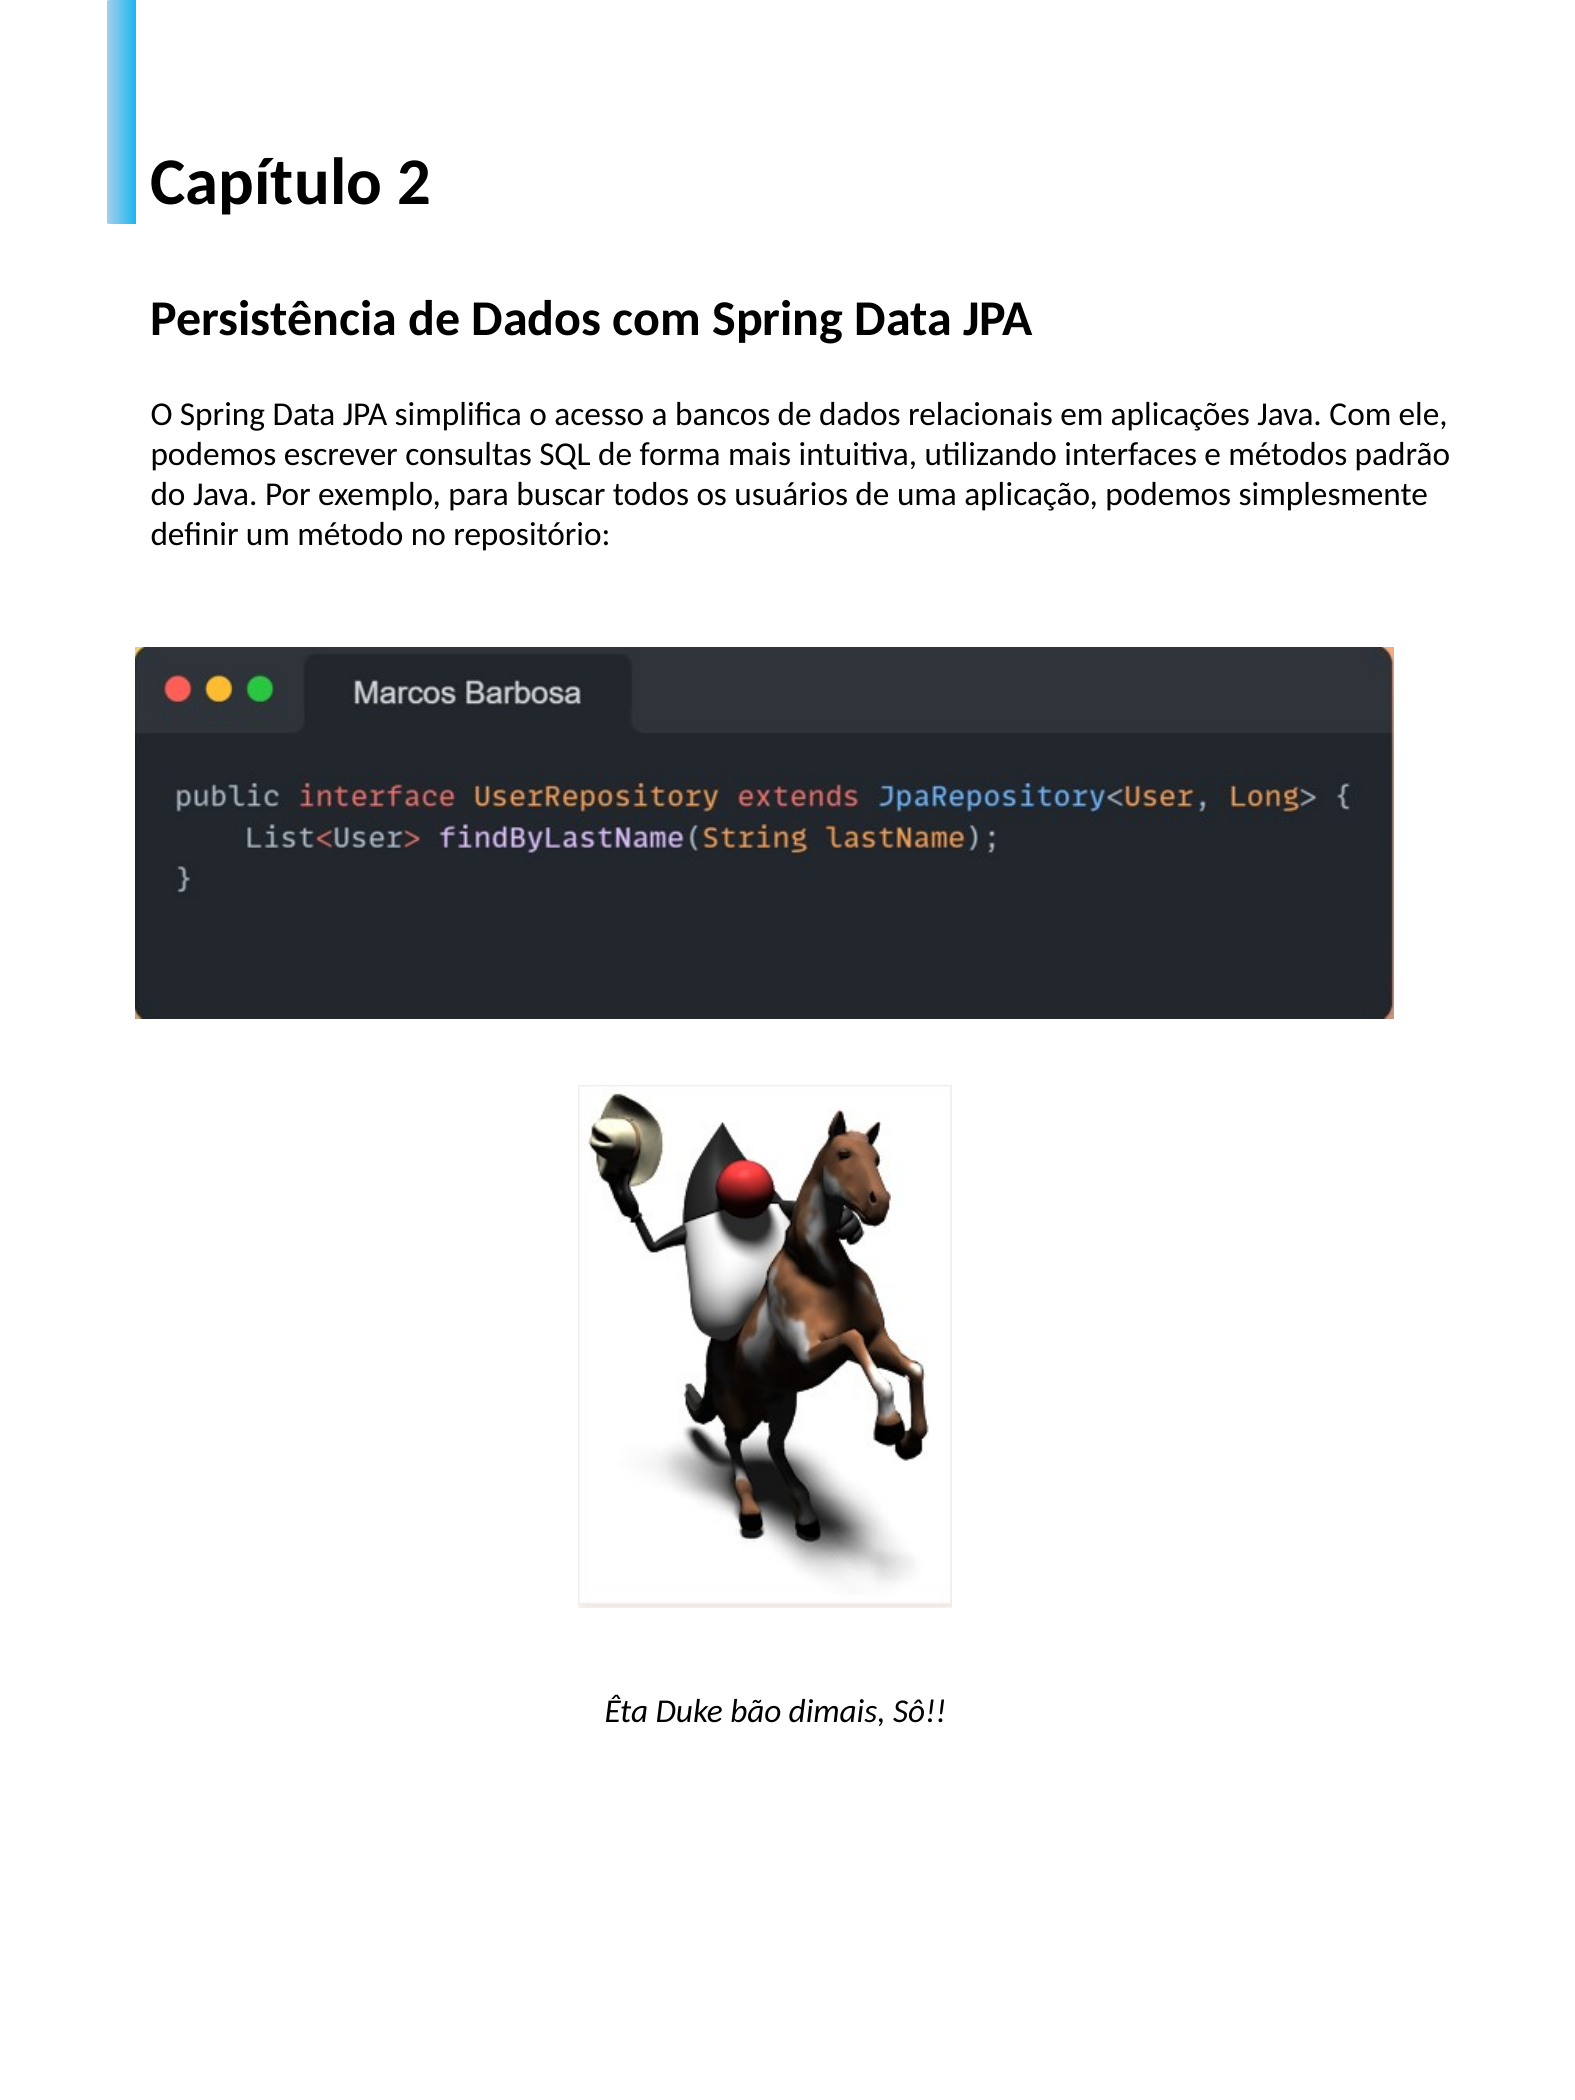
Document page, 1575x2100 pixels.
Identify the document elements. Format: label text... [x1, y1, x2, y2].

text_box Êta Duke bão dimais, Sô!! [169, 1682, 1530, 1737]
picture [578, 1085, 952, 1608]
text_box Capítulo 2 [135, 130, 1495, 225]
picture [135, 647, 1394, 1019]
text_box Persistência de Dados com Spring Data JPA [135, 278, 1496, 354]
text_box [107, 0, 137, 224]
text_box O Spring Data JPA simplifica o acesso a bancos de dados relacionais em aplicações Java. Com ele, podemos escrever consultas SQL de forma mais intuitiva, utilizando interfaces e métodos padrão do Java. Por exemplo, para buscar todos os usuários de uma aplicação, podemos simplesmente definir um método no repositório: [135, 385, 1495, 560]
